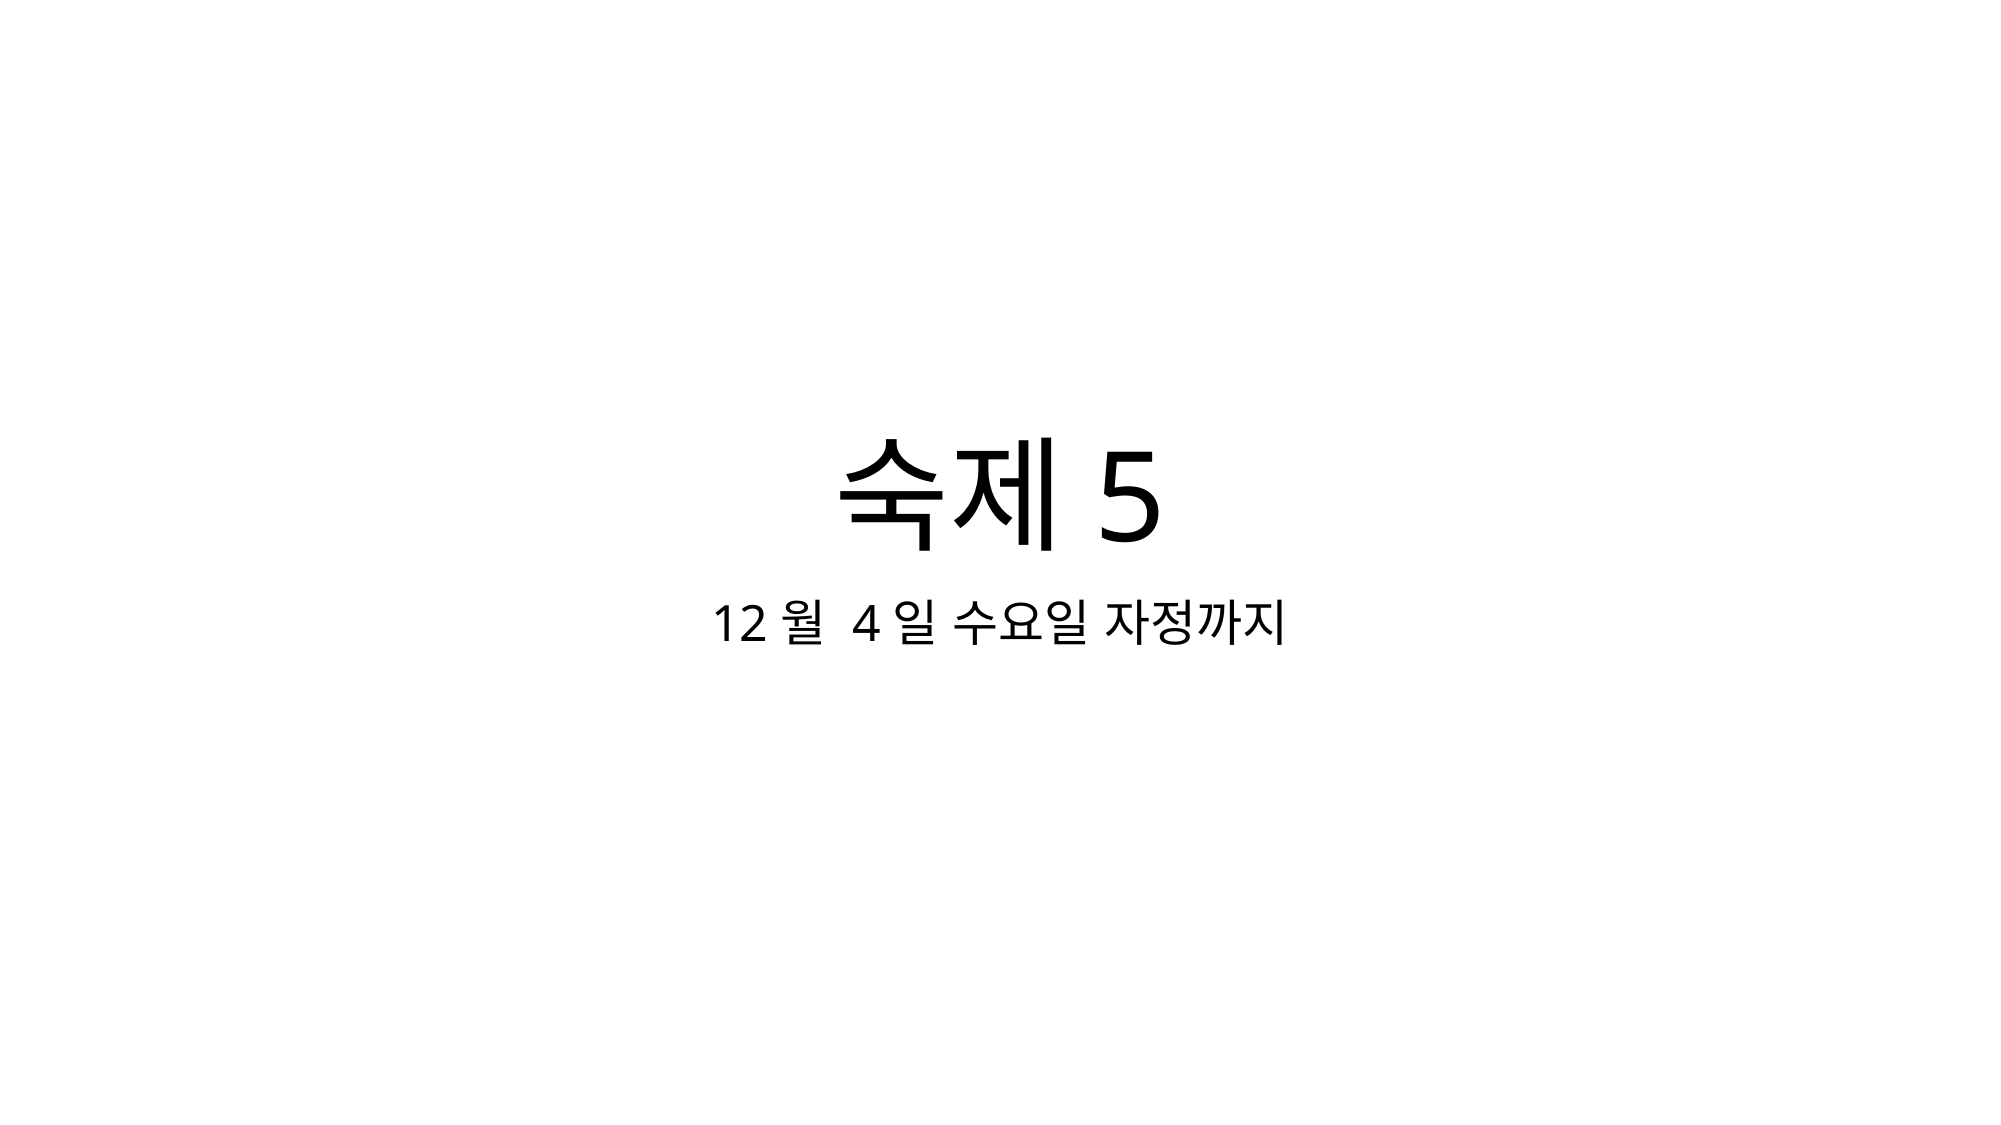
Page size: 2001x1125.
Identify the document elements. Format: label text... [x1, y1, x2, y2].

subtitle 12월 4일 수요일 자정까지 [249, 590, 1750, 863]
title 숙제5 [249, 184, 1750, 576]
